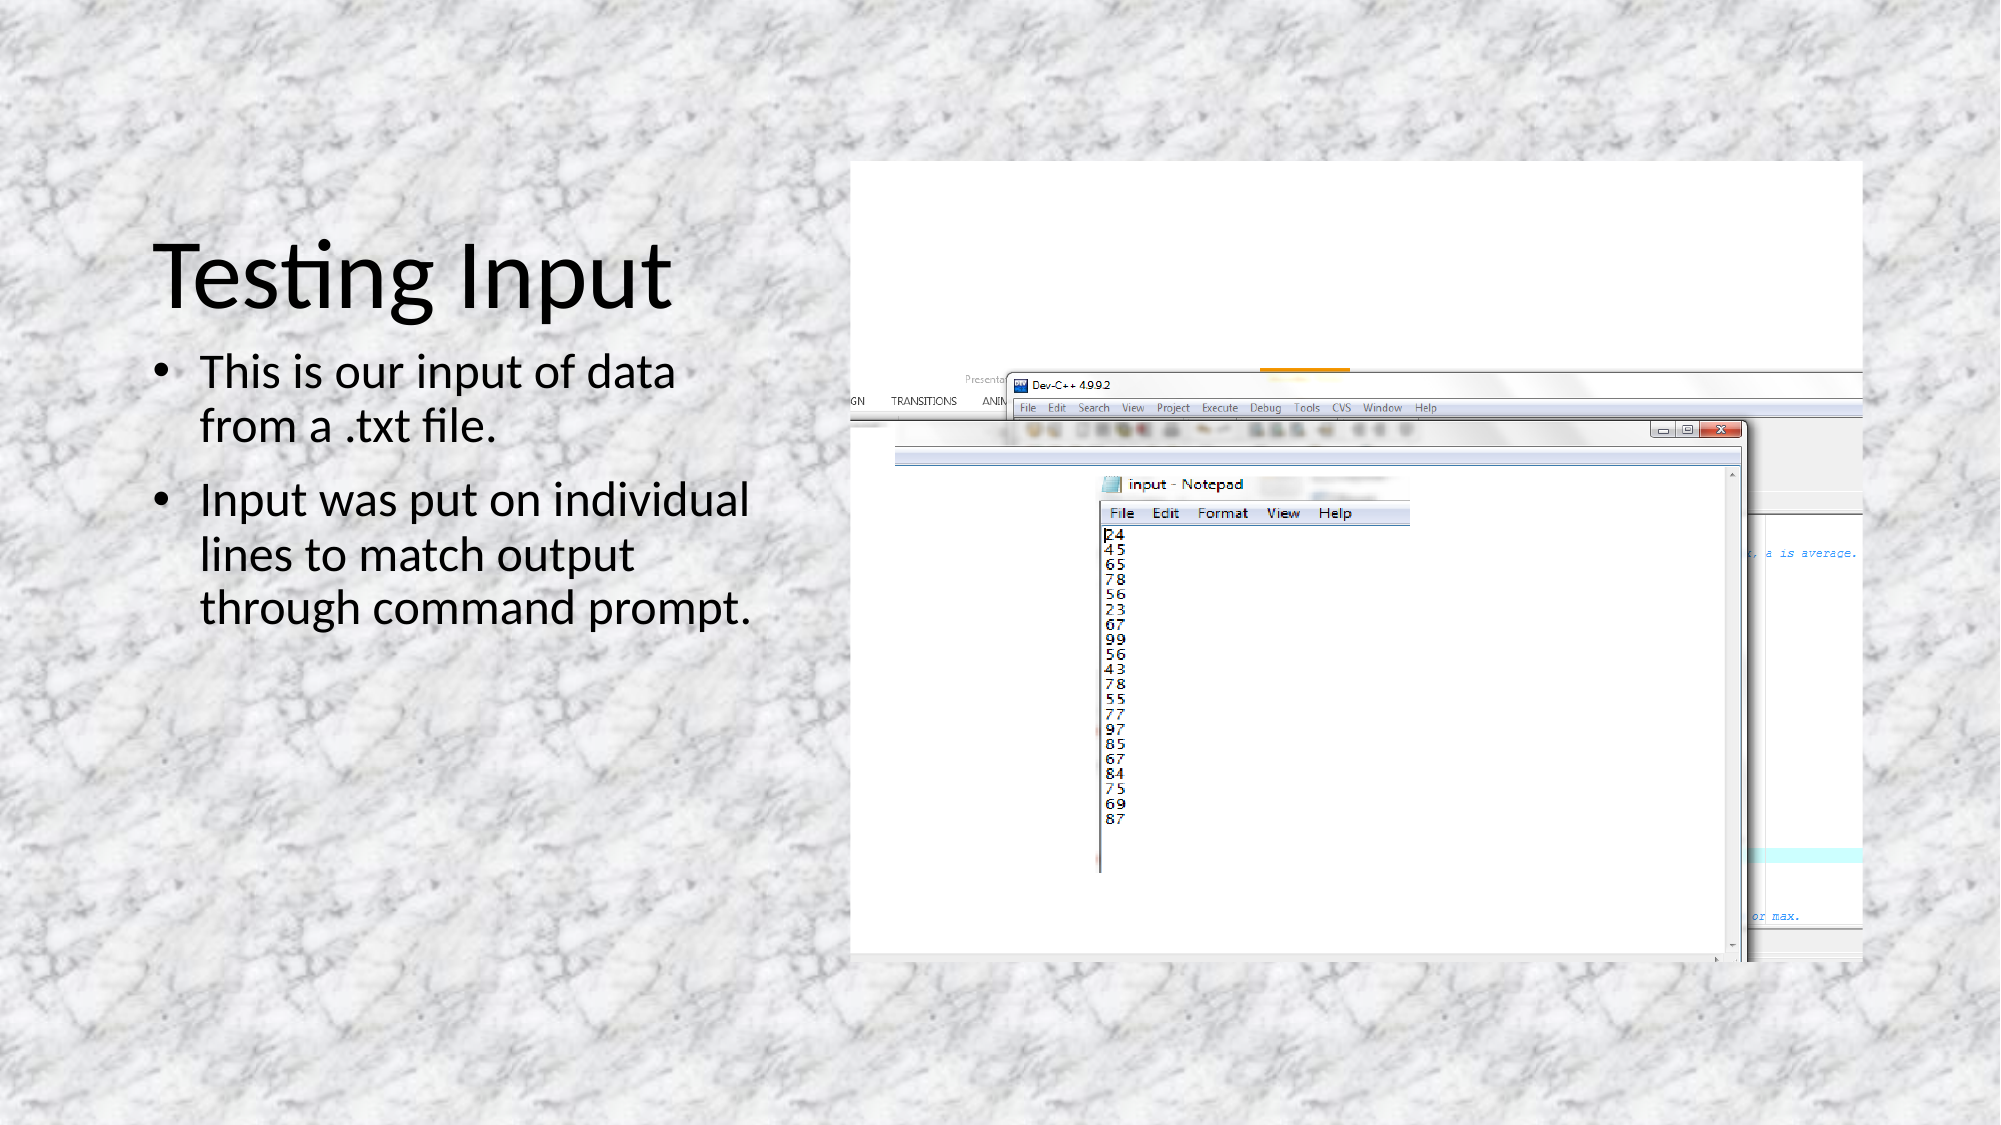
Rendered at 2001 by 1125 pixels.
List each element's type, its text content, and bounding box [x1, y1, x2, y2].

list This is our input of data from a .txt file. Input was put on individual lines to match output through command prompt. [137, 337, 783, 963]
picture [850, 161, 1863, 962]
title Testing Input [137, 75, 783, 337]
